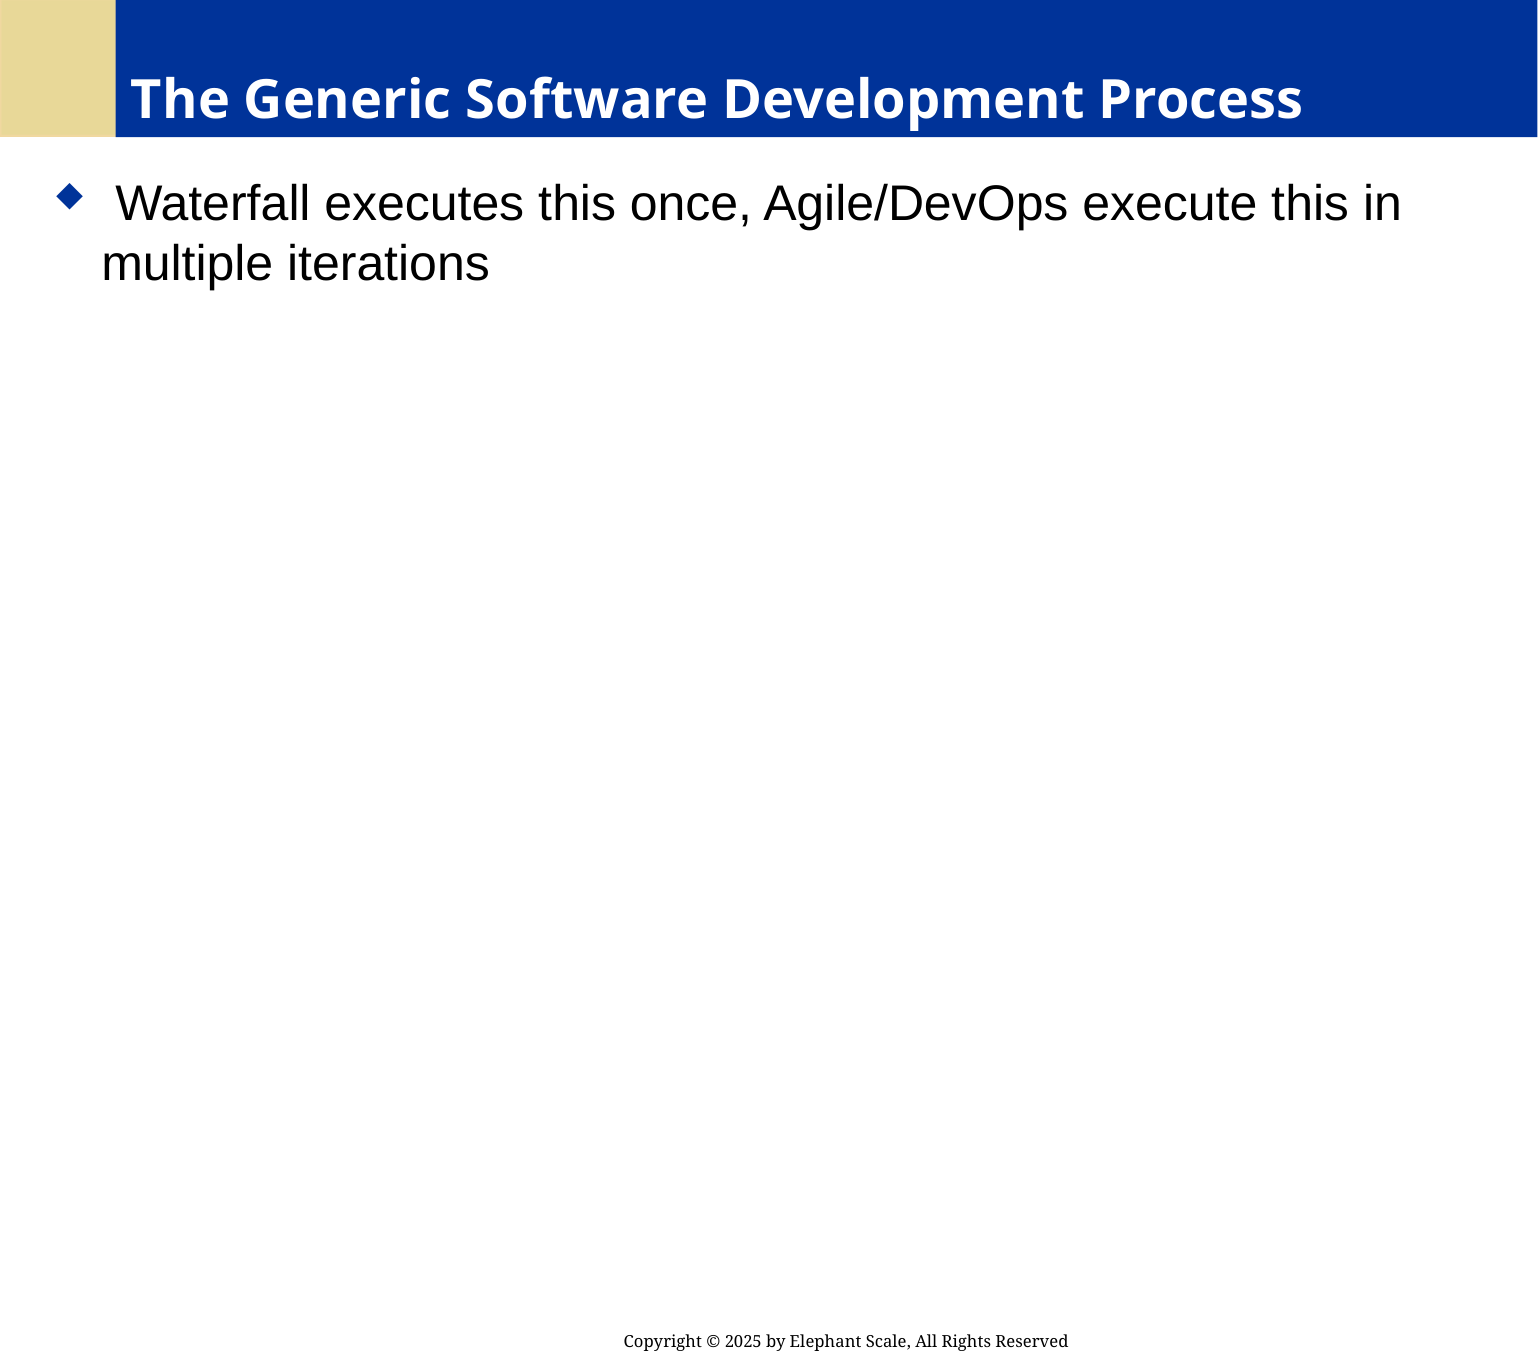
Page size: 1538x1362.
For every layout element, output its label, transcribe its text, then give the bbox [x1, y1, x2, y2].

text_box Copyright © 2025 by Elephant Scale, All Rights Reserved [608, 1322, 1085, 1358]
list Waterfall executes this once, Agile/DevOps execute this in multiple iterations [38, 162, 1500, 1284]
title The Generic Software Development Process [115, 0, 1538, 138]
picture [0, 0, 115, 137]
